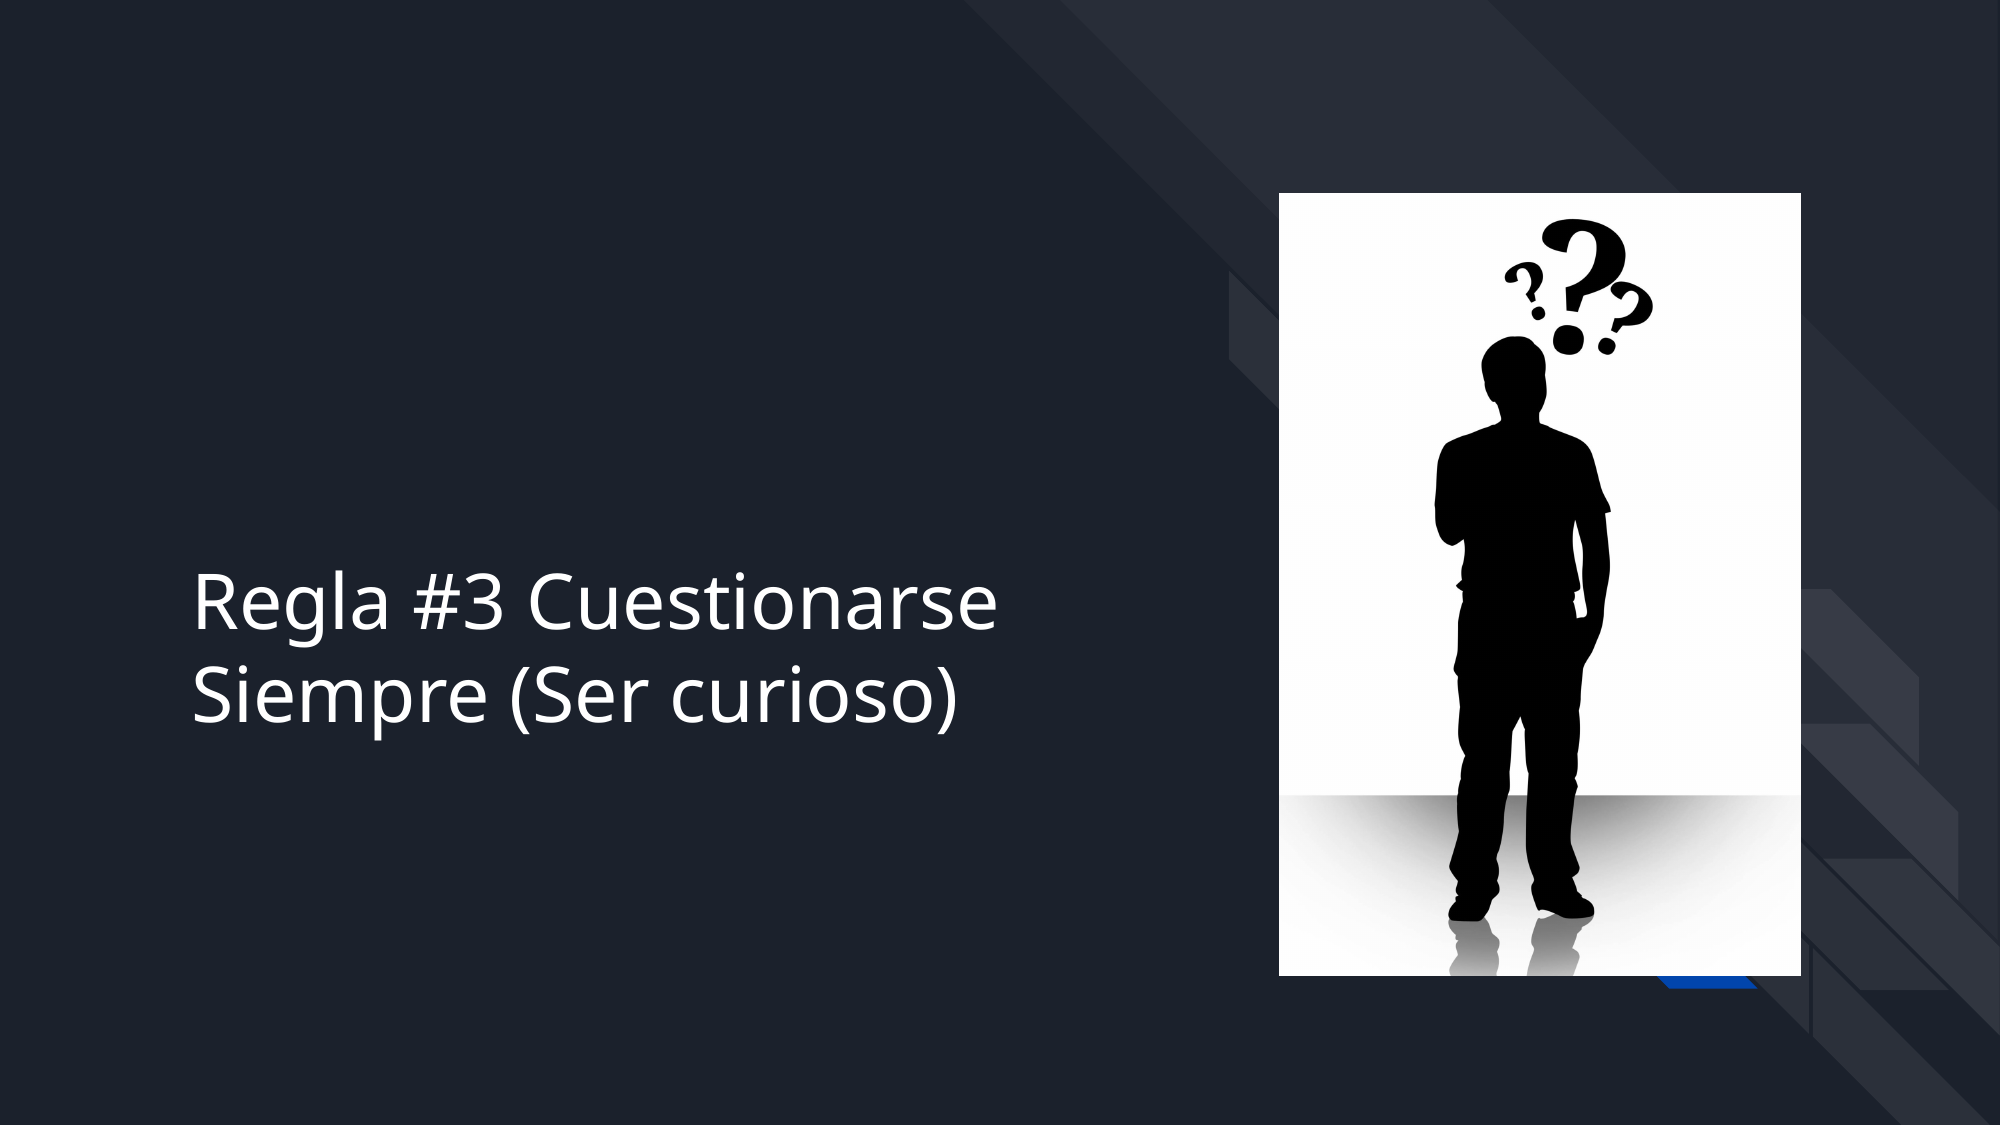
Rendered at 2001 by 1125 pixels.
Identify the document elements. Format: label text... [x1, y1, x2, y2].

picture [1279, 193, 1801, 976]
title Regla #3 Cuestionarse Siempre (Ser curioso) [171, 519, 1175, 771]
